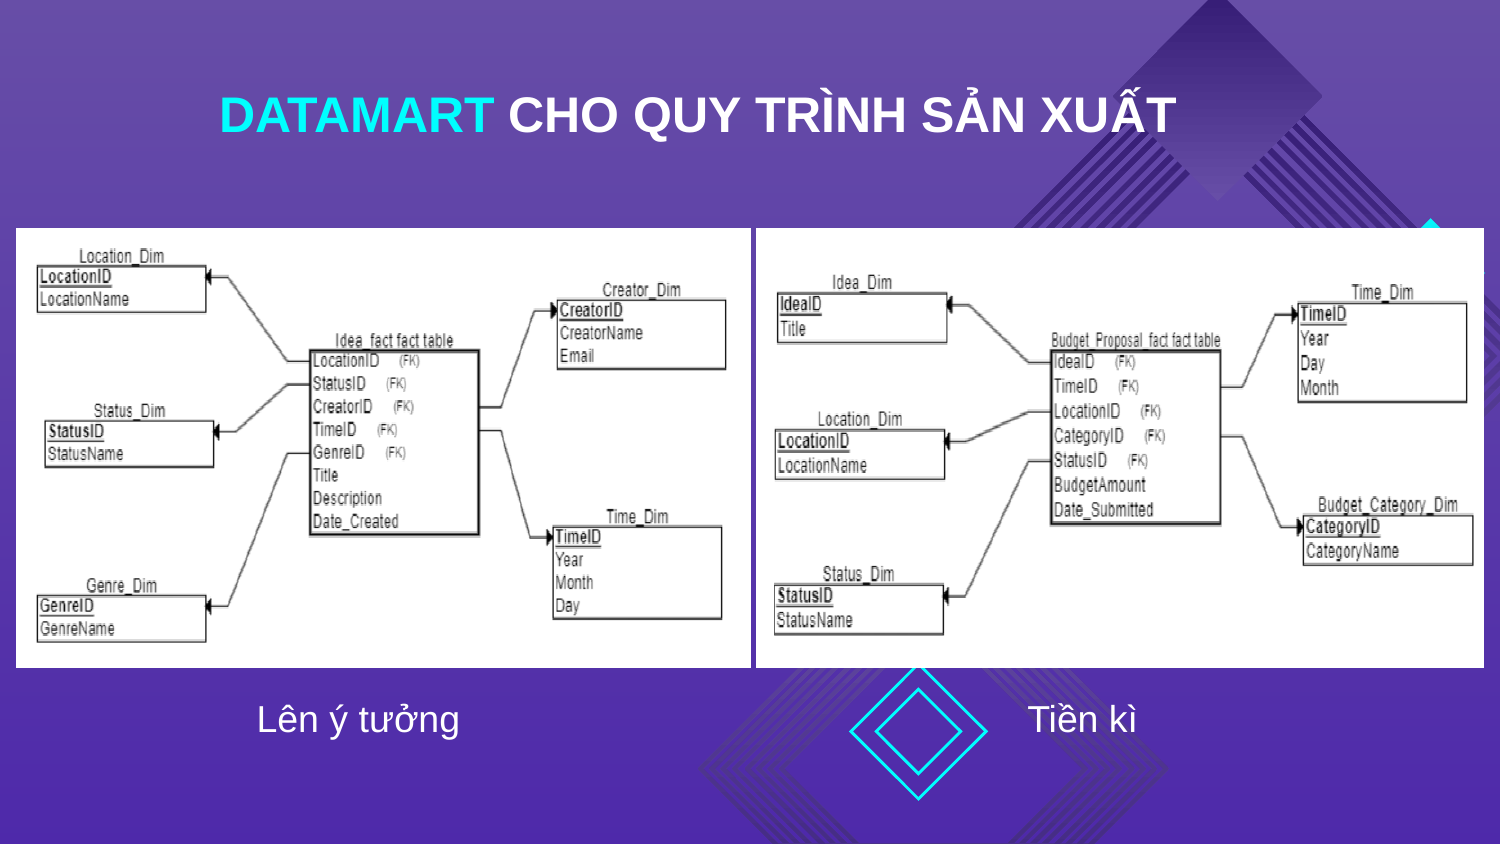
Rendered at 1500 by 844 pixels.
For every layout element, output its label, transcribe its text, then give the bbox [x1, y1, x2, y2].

text_box DATAMART CHO QUY TRÌNH SẢN XUẤT [47, 75, 1349, 151]
text_box Tiền kì [1012, 687, 1282, 748]
picture [16, 227, 752, 669]
picture [756, 227, 1484, 669]
text_box Lên ý tưởng [241, 687, 537, 748]
